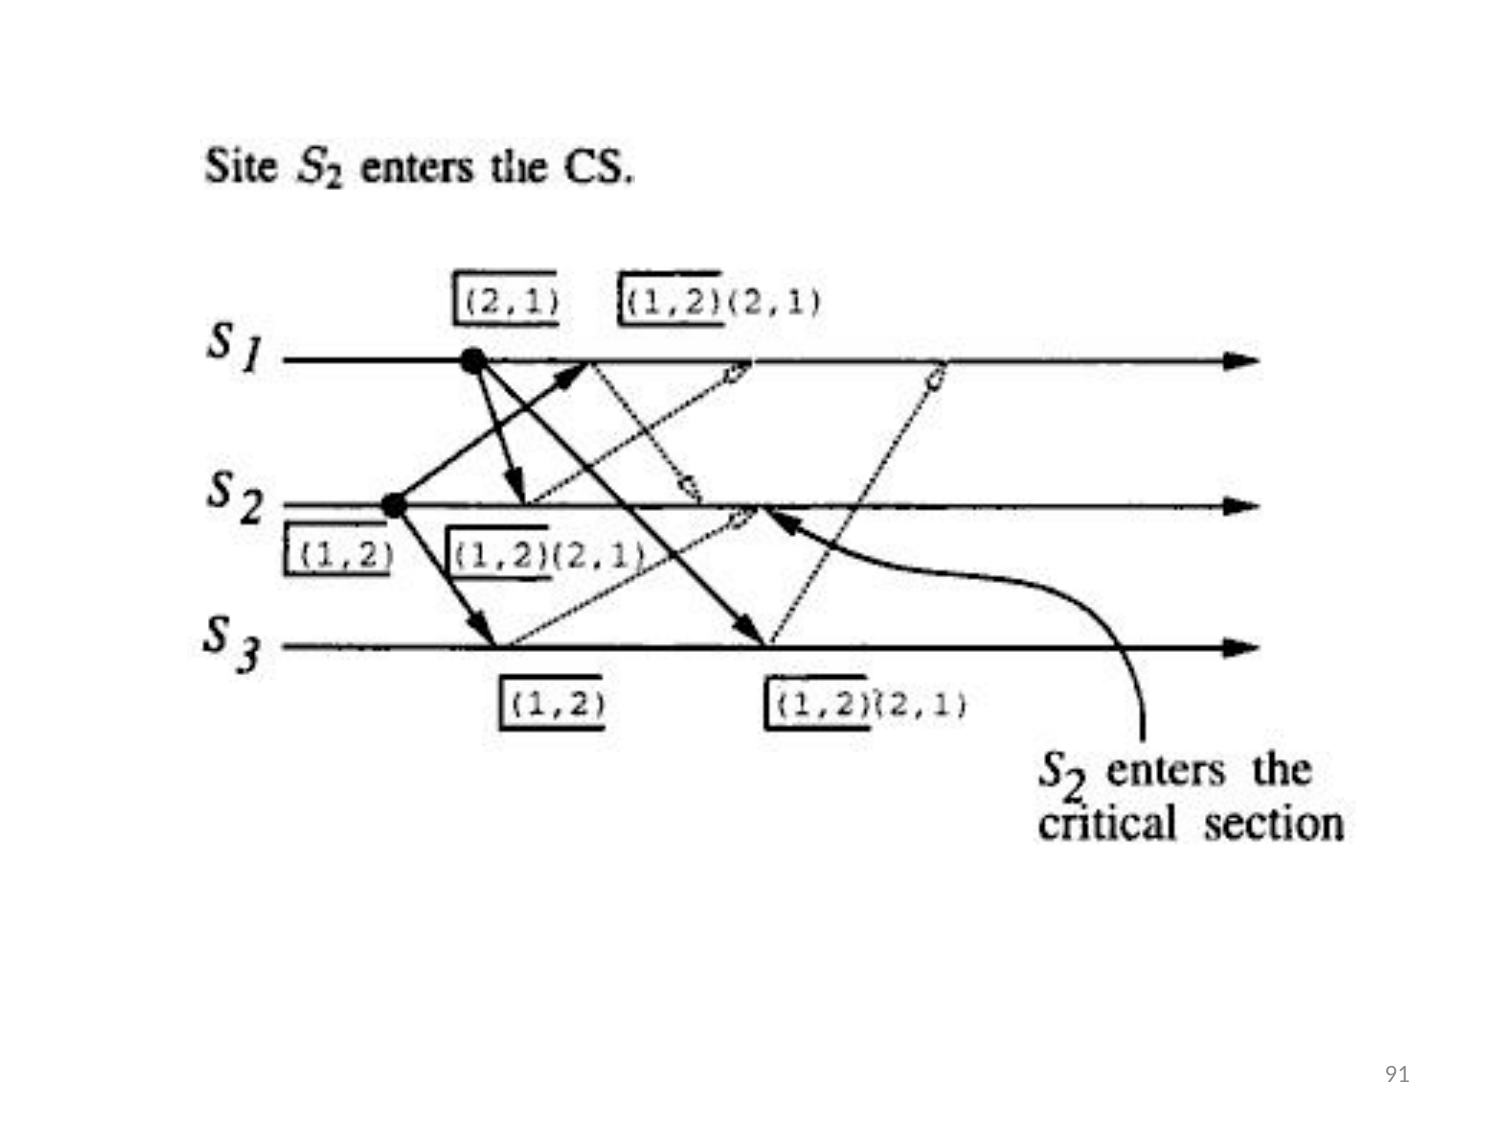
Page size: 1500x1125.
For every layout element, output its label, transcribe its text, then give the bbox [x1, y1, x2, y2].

slide_number 91 [1074, 1042, 1425, 1103]
picture [187, 249, 1363, 888]
picture [199, 137, 635, 201]
